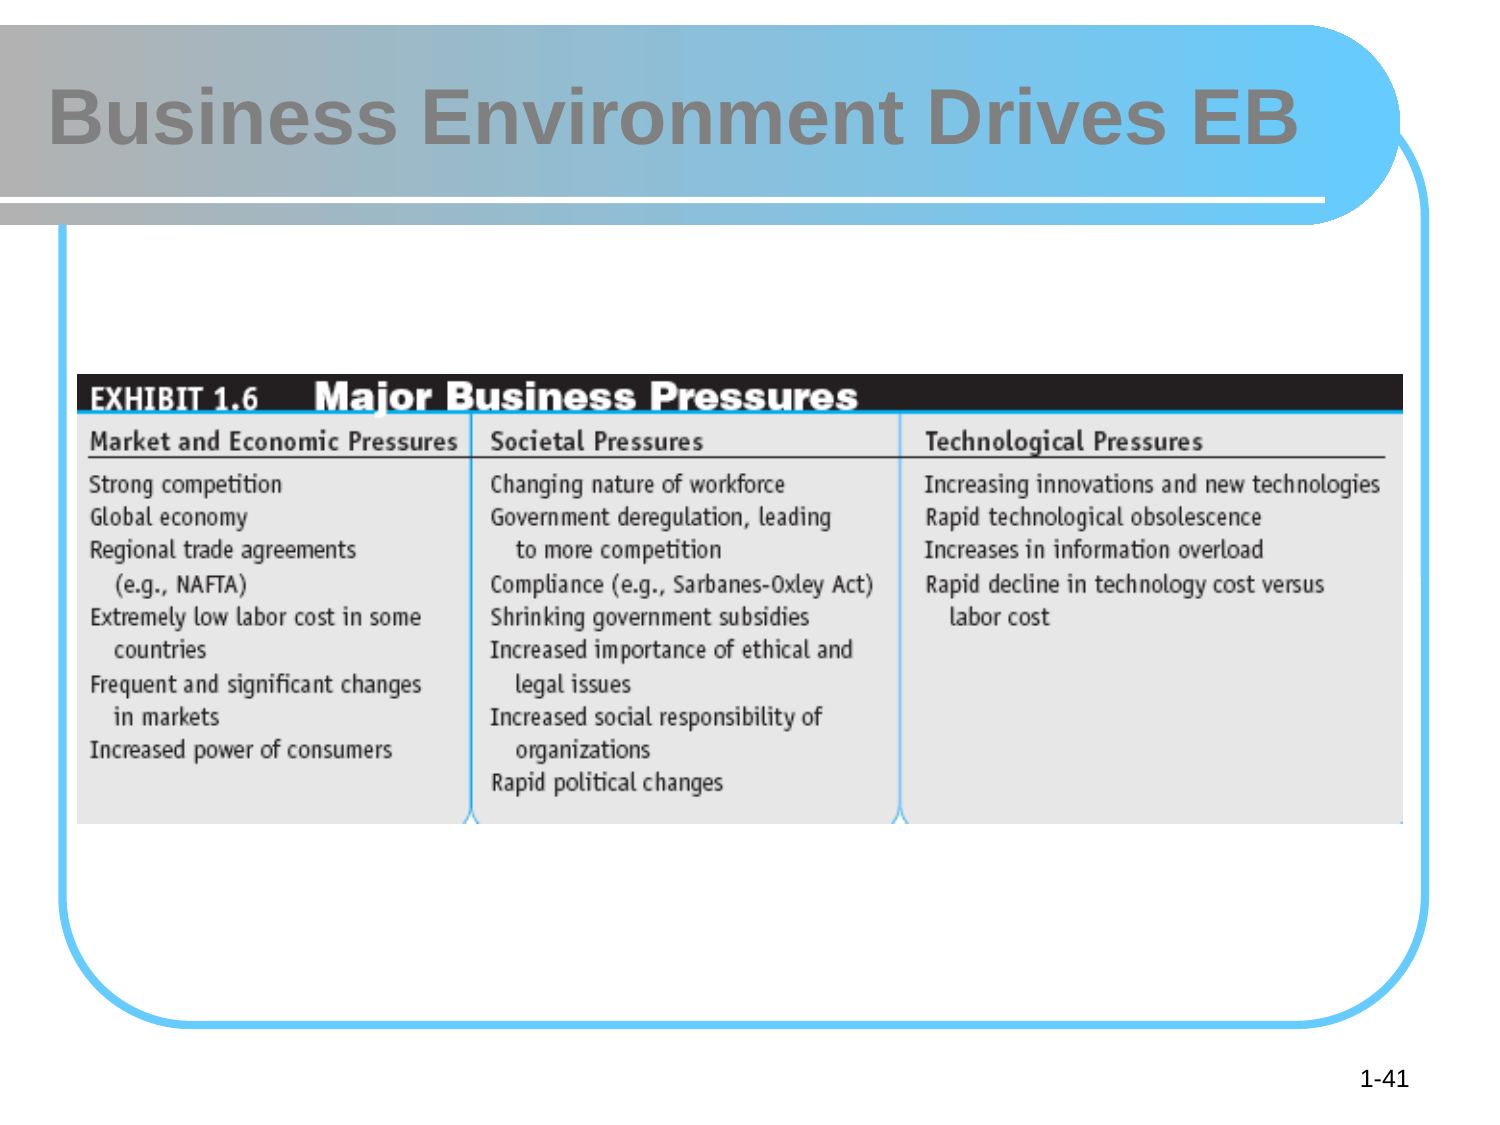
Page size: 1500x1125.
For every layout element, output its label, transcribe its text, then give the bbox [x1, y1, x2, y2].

title Business Environment Drives EB [31, 37, 1348, 188]
picture [77, 374, 1403, 825]
slide_number 1-41 [1074, 1024, 1426, 1101]
